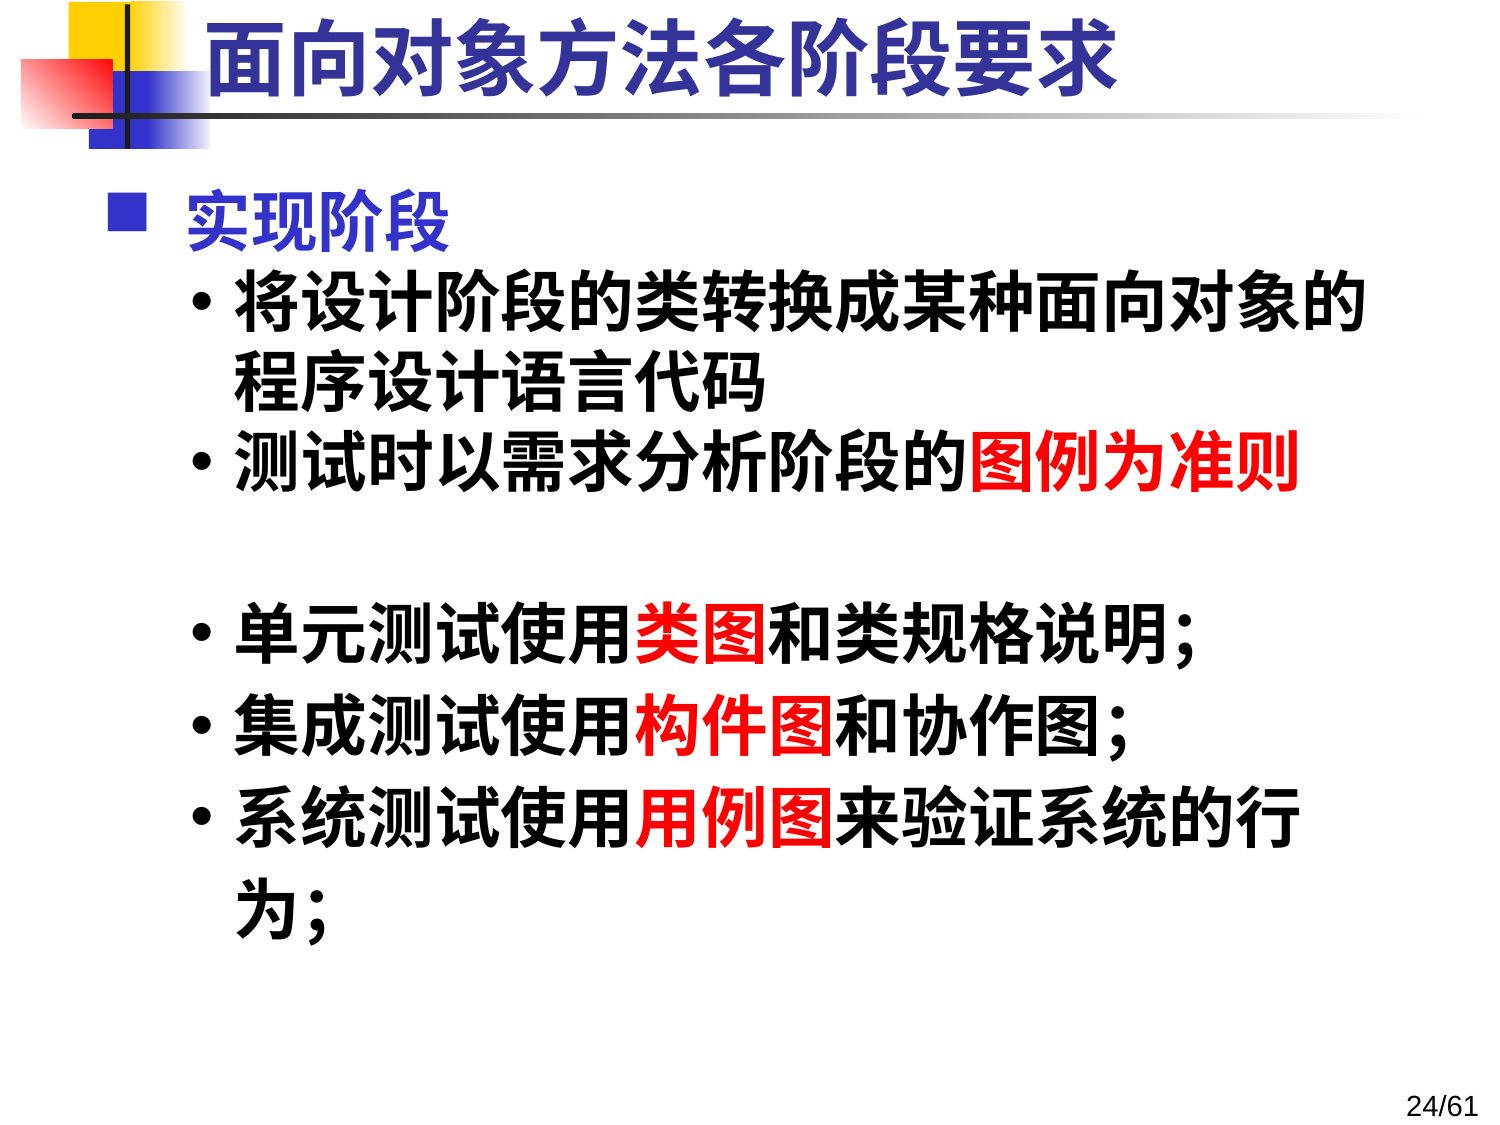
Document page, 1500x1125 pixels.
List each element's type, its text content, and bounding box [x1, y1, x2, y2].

slide_number 24/61 [1181, 1054, 1495, 1125]
title 面向对象方法各阶段要求 [188, 6, 1468, 114]
text_box 实现阶段 将设计阶段的类转换成某种面向对象的程序设计语言代码 测试时以需求分析阶段的图例为准则 单元测试使用类图和类规格说明； 集成测试使用构件图和协作图； 系统测试使用用例图来验证系统的行为； [87, 172, 1438, 950]
